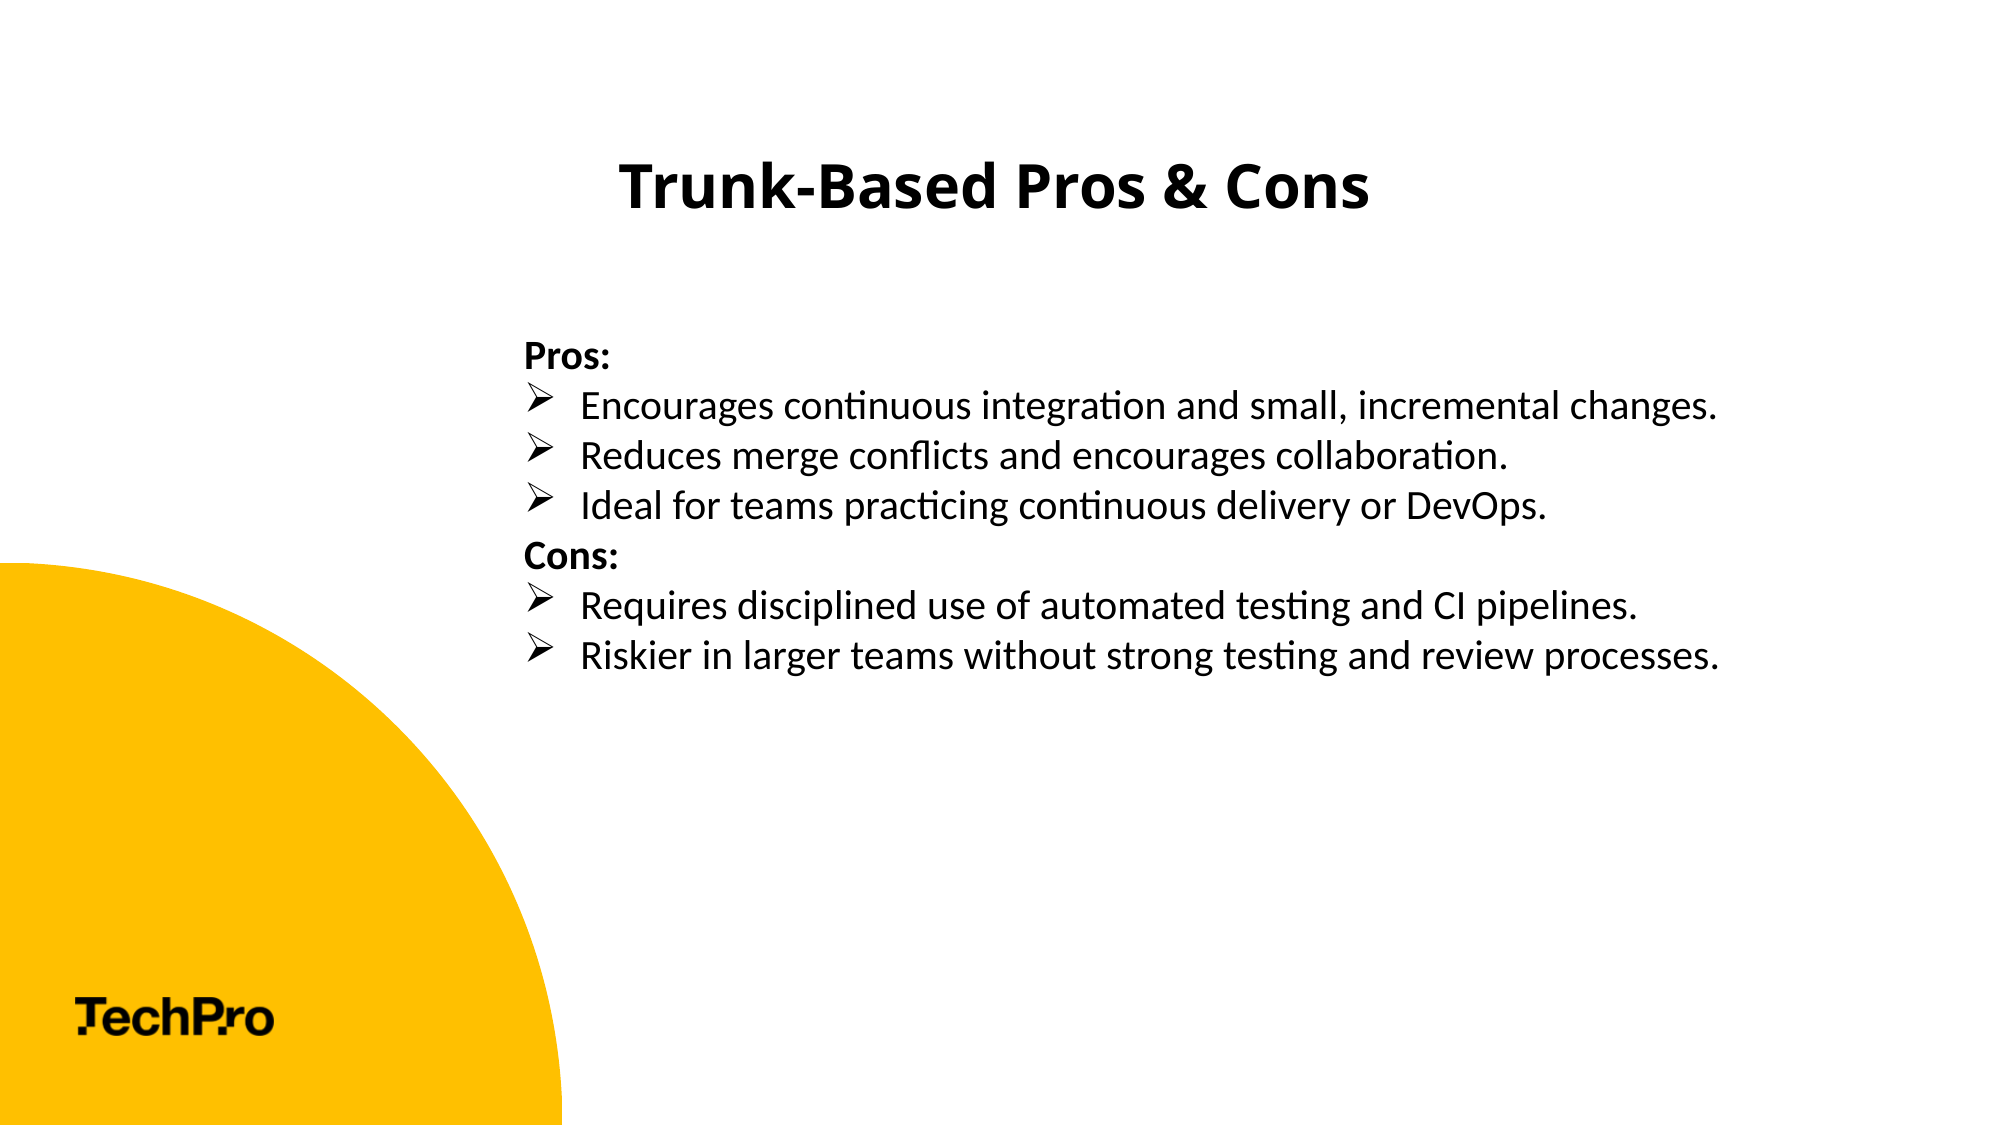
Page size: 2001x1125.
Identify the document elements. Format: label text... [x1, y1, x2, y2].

text_box Trunk-Based Pros & Cons [603, 139, 1627, 228]
text_box [0, 561, 564, 1125]
picture [74, 997, 275, 1037]
text_box Pros: Encourages continuous integration and small, incremental changes. Reduces merge conflicts and encourages collaboration. Ideal for teams practicing continuous delivery or DevOps. Cons: Requires disciplined use of automated testing and CI pipelines. Riskier in larger teams without strong testing and review processes. [509, 320, 1851, 685]
